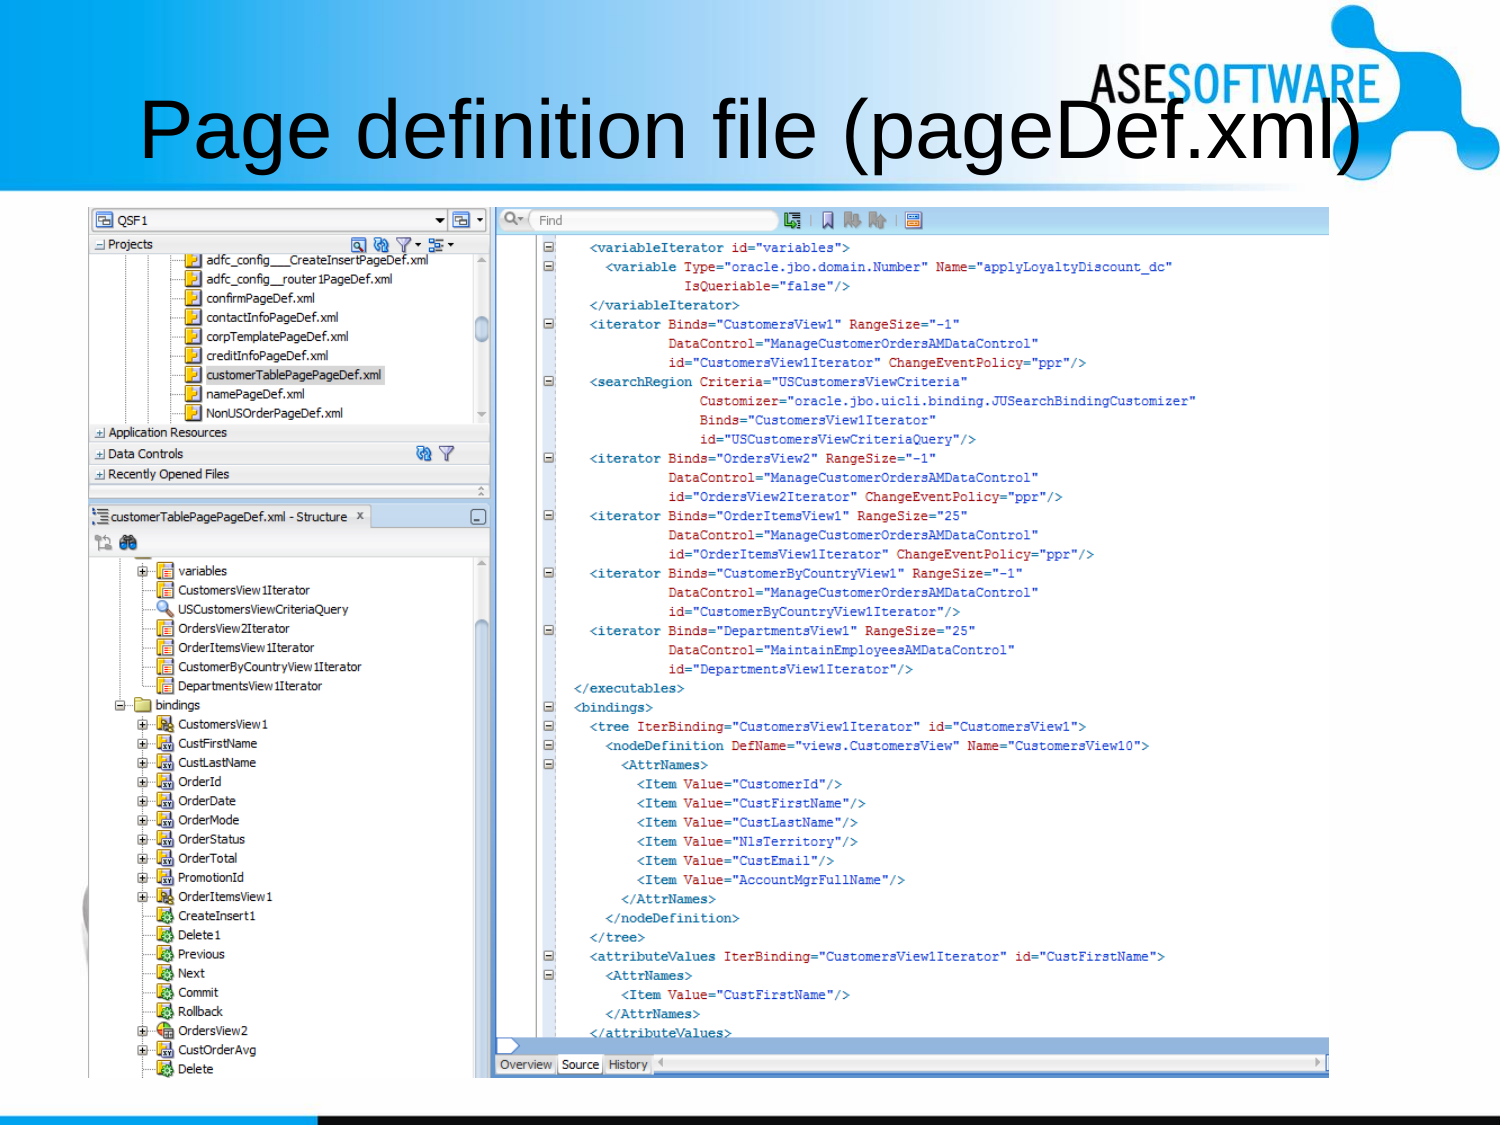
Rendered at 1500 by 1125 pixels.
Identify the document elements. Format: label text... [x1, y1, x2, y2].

picture [0, 0, 1500, 1125]
text_box [1074, 1024, 1425, 1103]
title Page definition file (pageDef.xml) [76, 31, 1427, 219]
